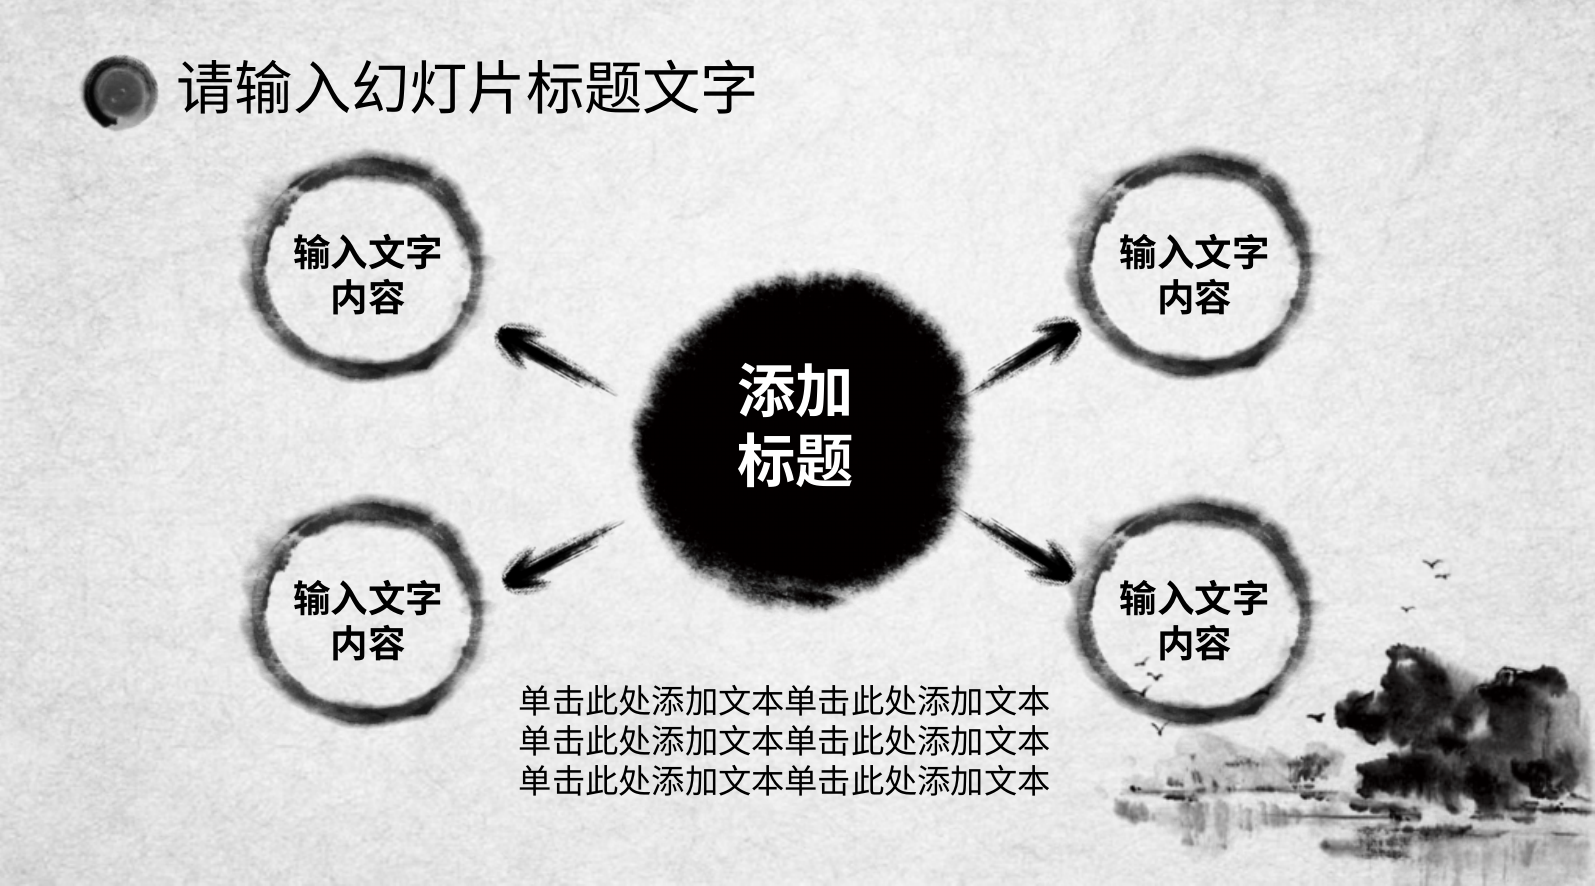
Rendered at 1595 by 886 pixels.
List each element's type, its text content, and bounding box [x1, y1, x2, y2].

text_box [619, 261, 991, 651]
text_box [481, 336, 614, 579]
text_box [70, 45, 169, 144]
text_box 单击此处添加文本单击此处添加文本单击此处添加文本单击此处添加文本单击此处添加文本单击此处添加文本 [504, 673, 1088, 848]
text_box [995, 336, 1096, 579]
text_box 请输入幻灯片标题文字 [170, 45, 859, 127]
picture [0, 0, 1595, 886]
